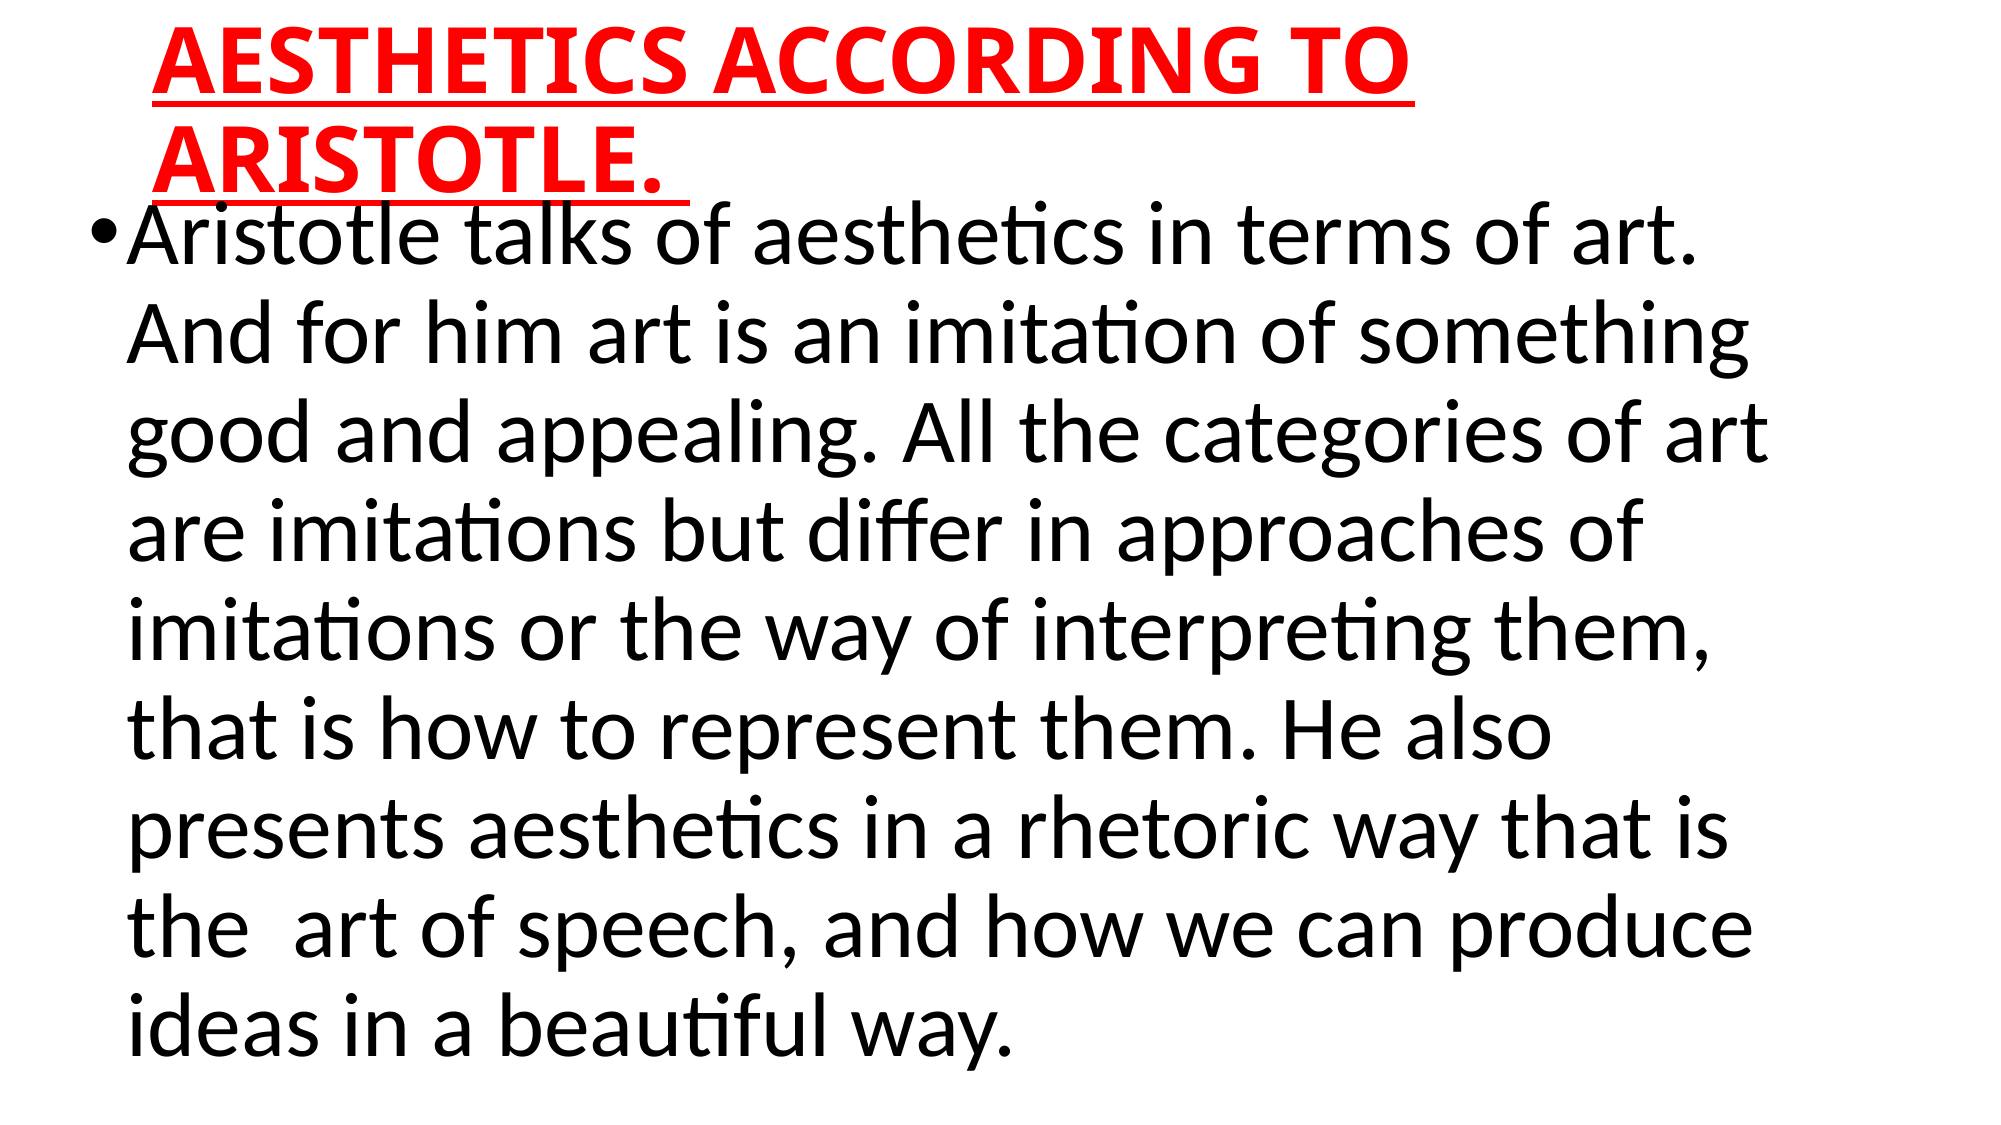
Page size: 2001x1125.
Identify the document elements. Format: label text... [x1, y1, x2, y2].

title AESTHETICS ACCORDING TO ARISTOTLE. [137, 59, 1863, 278]
list Aristotle talks of aesthetics in terms of art. And for him art is an imitation of something good and appealing. All the categories of art are imitations but differ in approaches of imitations or the way of interpreting them, that is how to represent them. He also presents aesthetics in a rhetoric way that is the art of speech, and how we can produce ideas in a beautiful way. [74, 178, 1799, 893]
